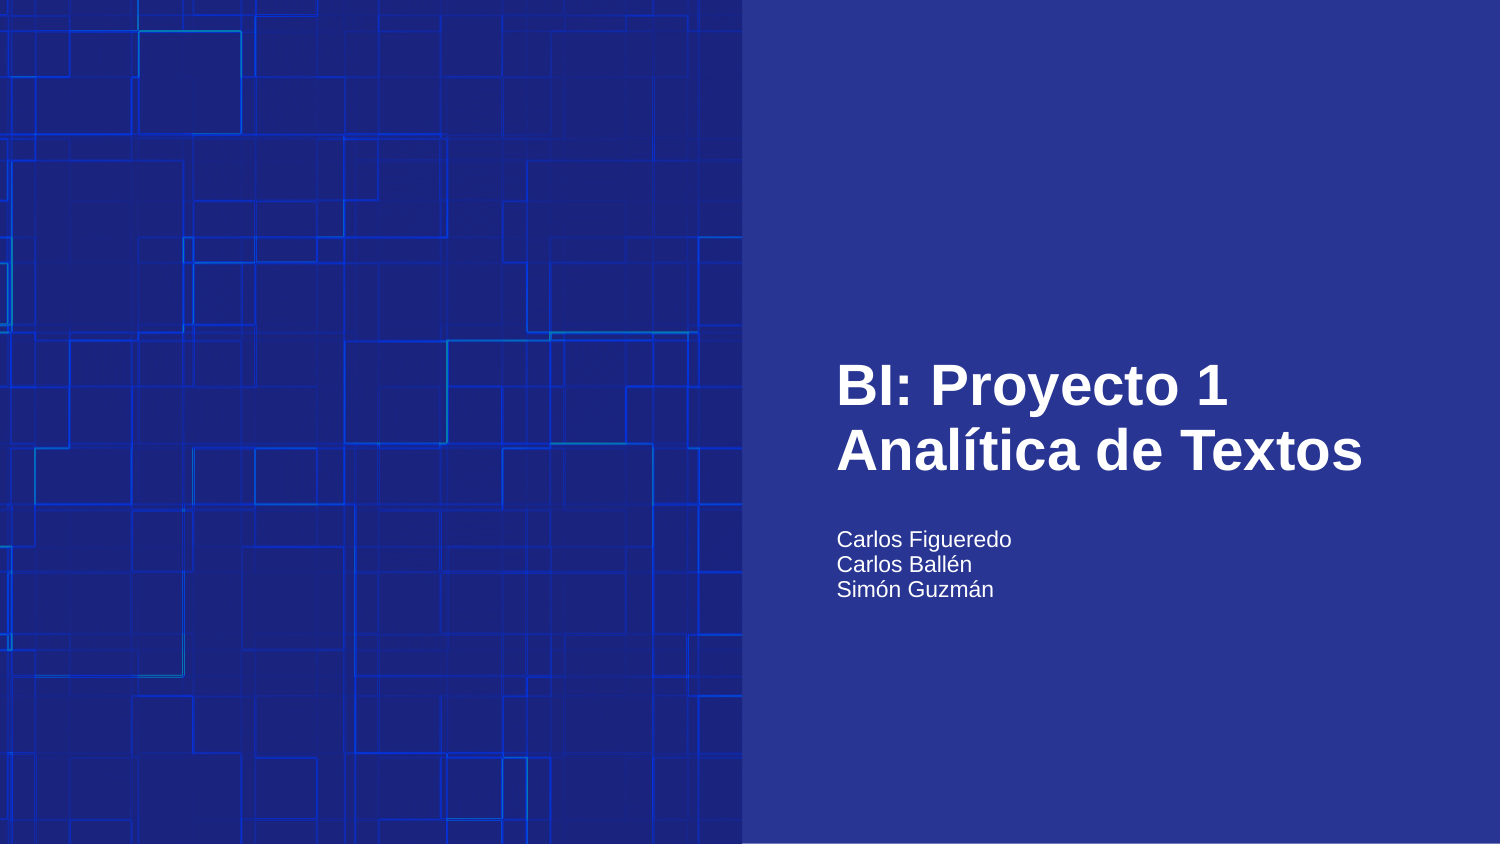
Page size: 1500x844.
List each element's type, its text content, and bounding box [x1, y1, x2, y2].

picture [0, 0, 743, 844]
title BI: Proyecto 1 Analítica de Textos [821, 142, 1429, 498]
subtitle Carlos Figueredo Carlos Ballén Simón Guzmán [821, 511, 1429, 620]
